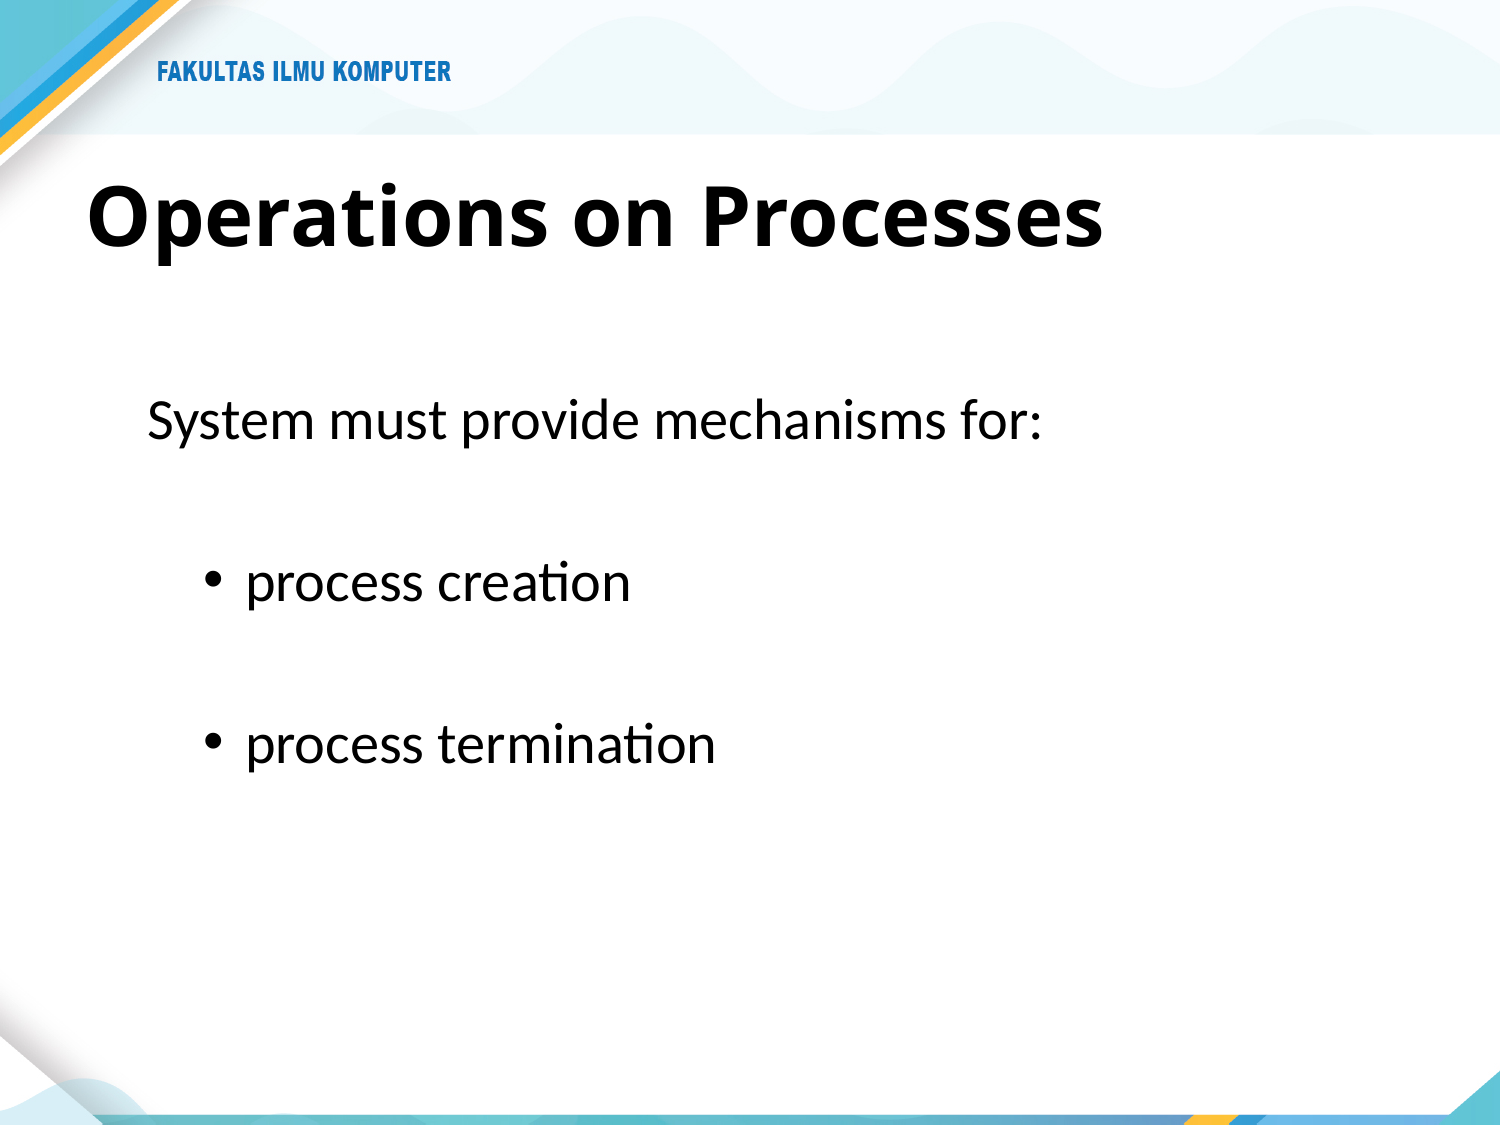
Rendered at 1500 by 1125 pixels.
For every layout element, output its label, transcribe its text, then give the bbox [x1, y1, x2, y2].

list System must provide mechanisms for: process creation process termination [132, 373, 1360, 933]
title Operations on Processes [70, 172, 1421, 268]
picture [0, 0, 1500, 1125]
